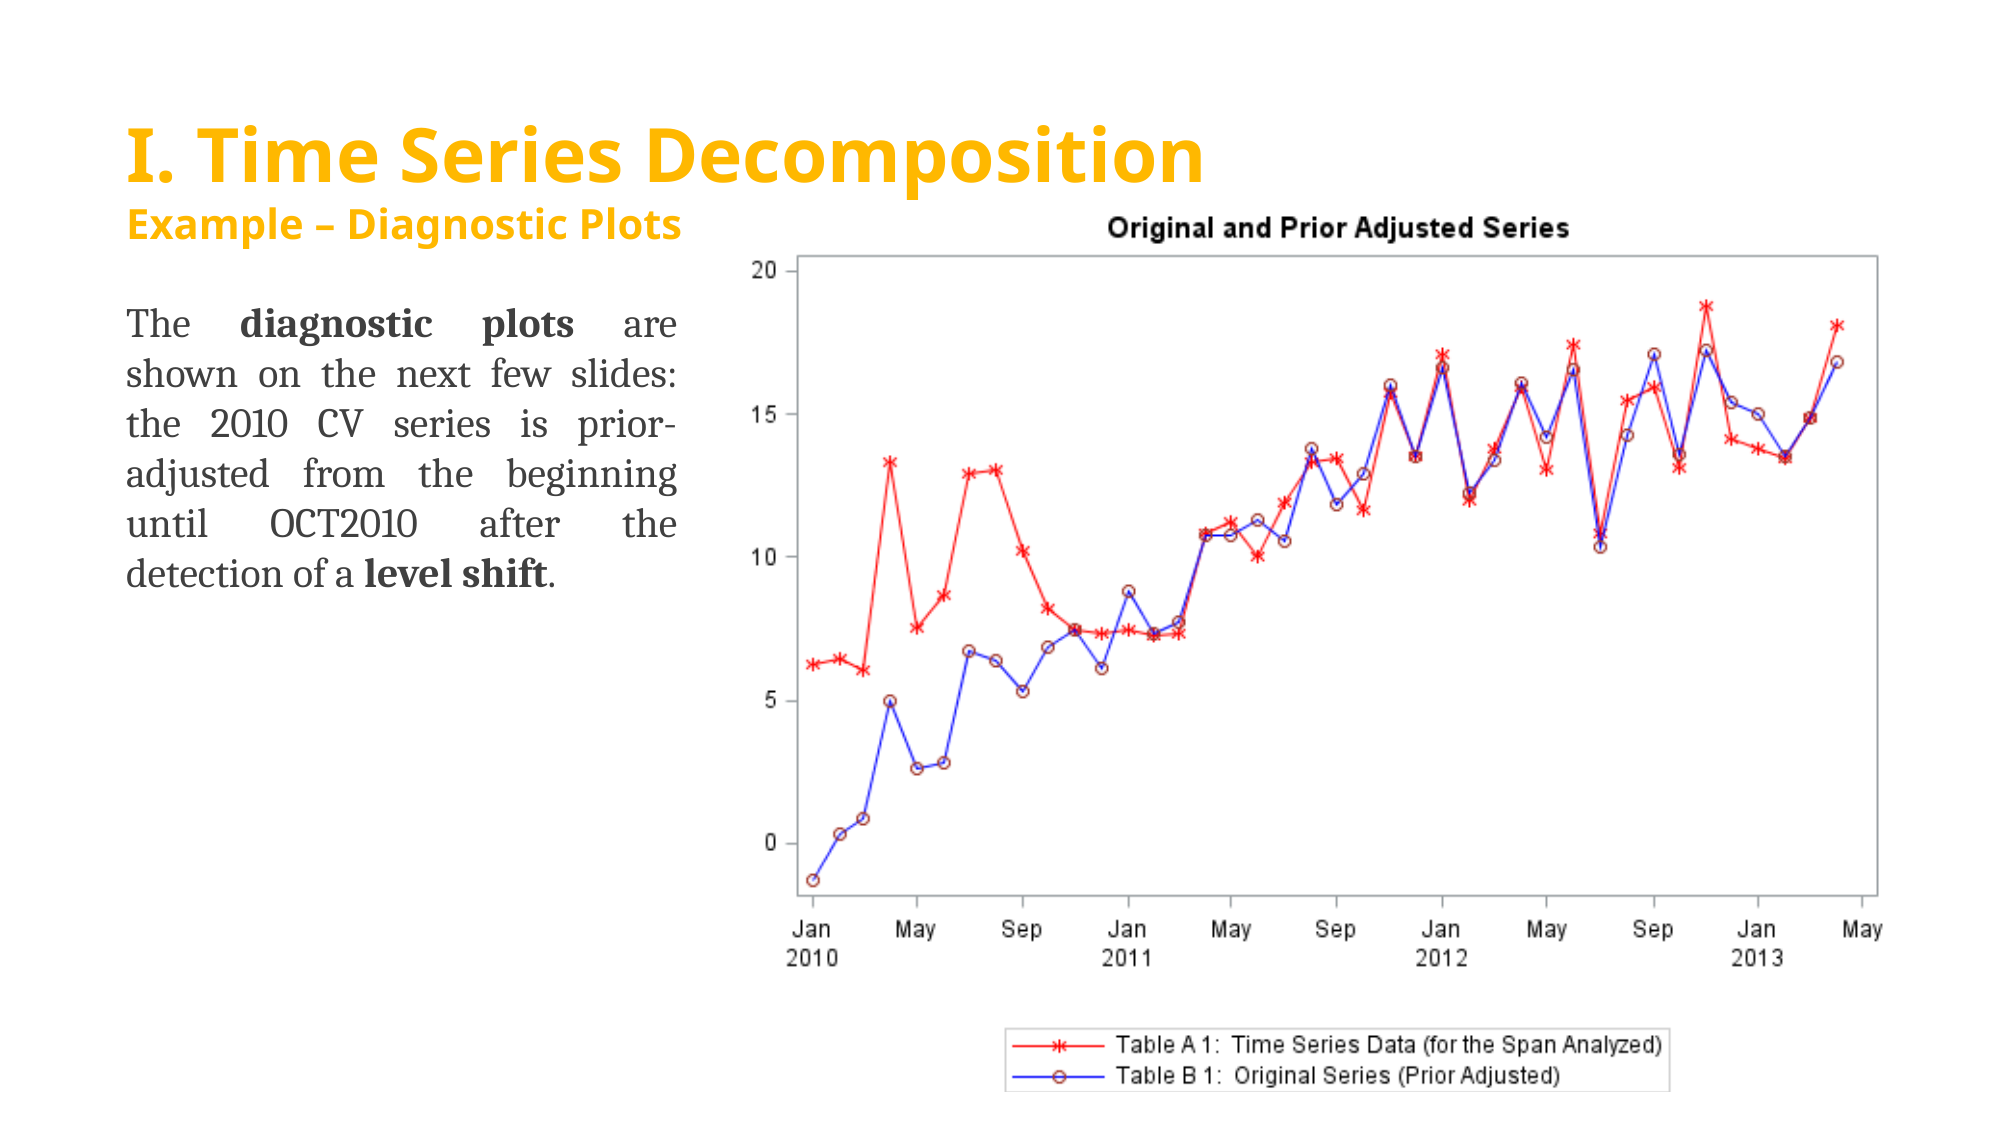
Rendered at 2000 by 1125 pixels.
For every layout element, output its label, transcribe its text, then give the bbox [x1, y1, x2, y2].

title I. Time Series Decomposition Example – Diagnostic Plots [111, 99, 1886, 317]
picture [741, 207, 1887, 1093]
list The diagnostic plots are shown on the next few slides: the 2010 CV series is prior-adjusted from the beginning until OCT2010 after the detection of a level shift. [111, 287, 693, 1059]
